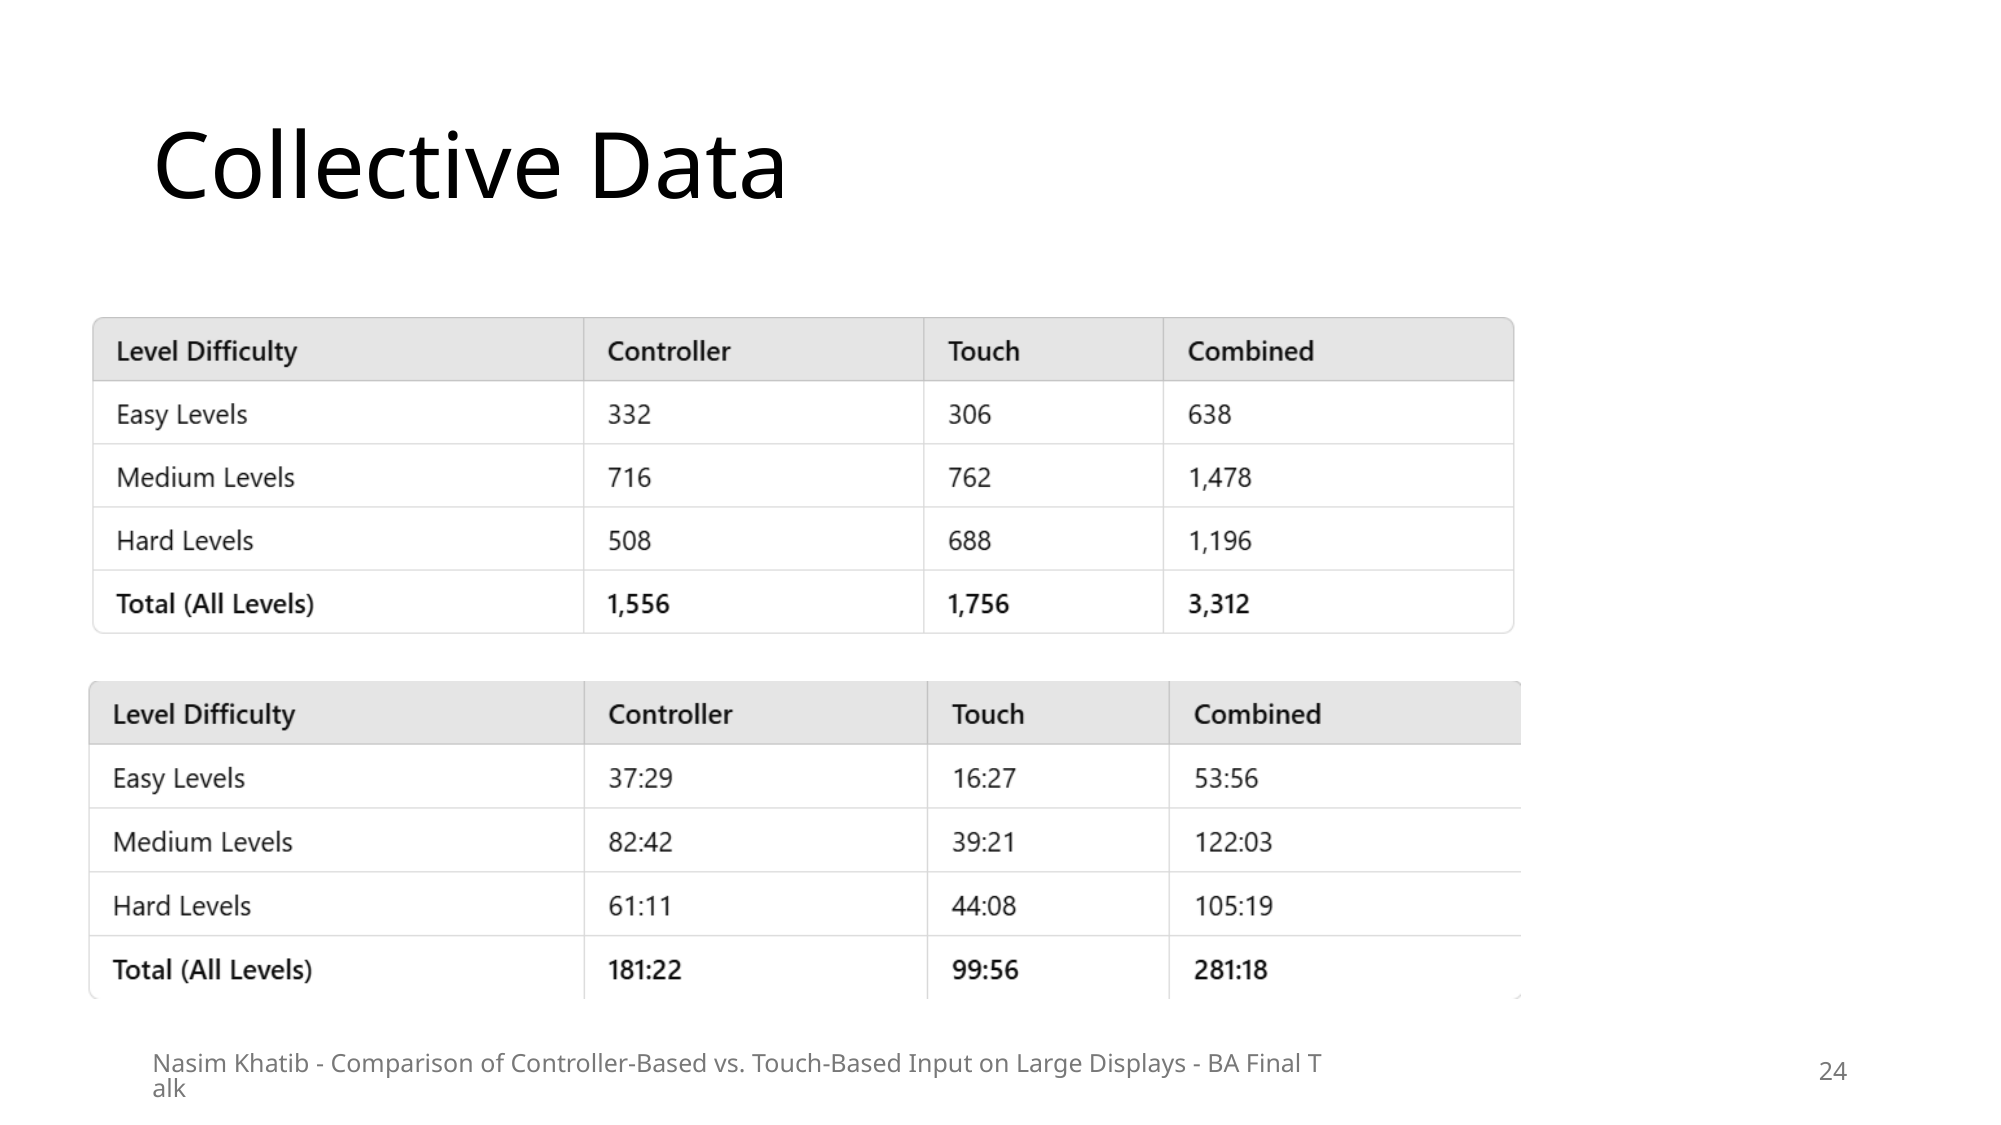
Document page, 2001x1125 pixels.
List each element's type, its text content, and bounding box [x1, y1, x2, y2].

picture [85, 681, 1522, 1000]
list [85, 316, 1522, 644]
footer Nasim Khatib - Comparison of Controller-Based vs. Touch-Based Input on Large Displays - BA Final Talk [137, 1042, 1338, 1087]
title Collective Data [137, 59, 1863, 278]
slide_number 24 [1412, 1042, 1863, 1103]
